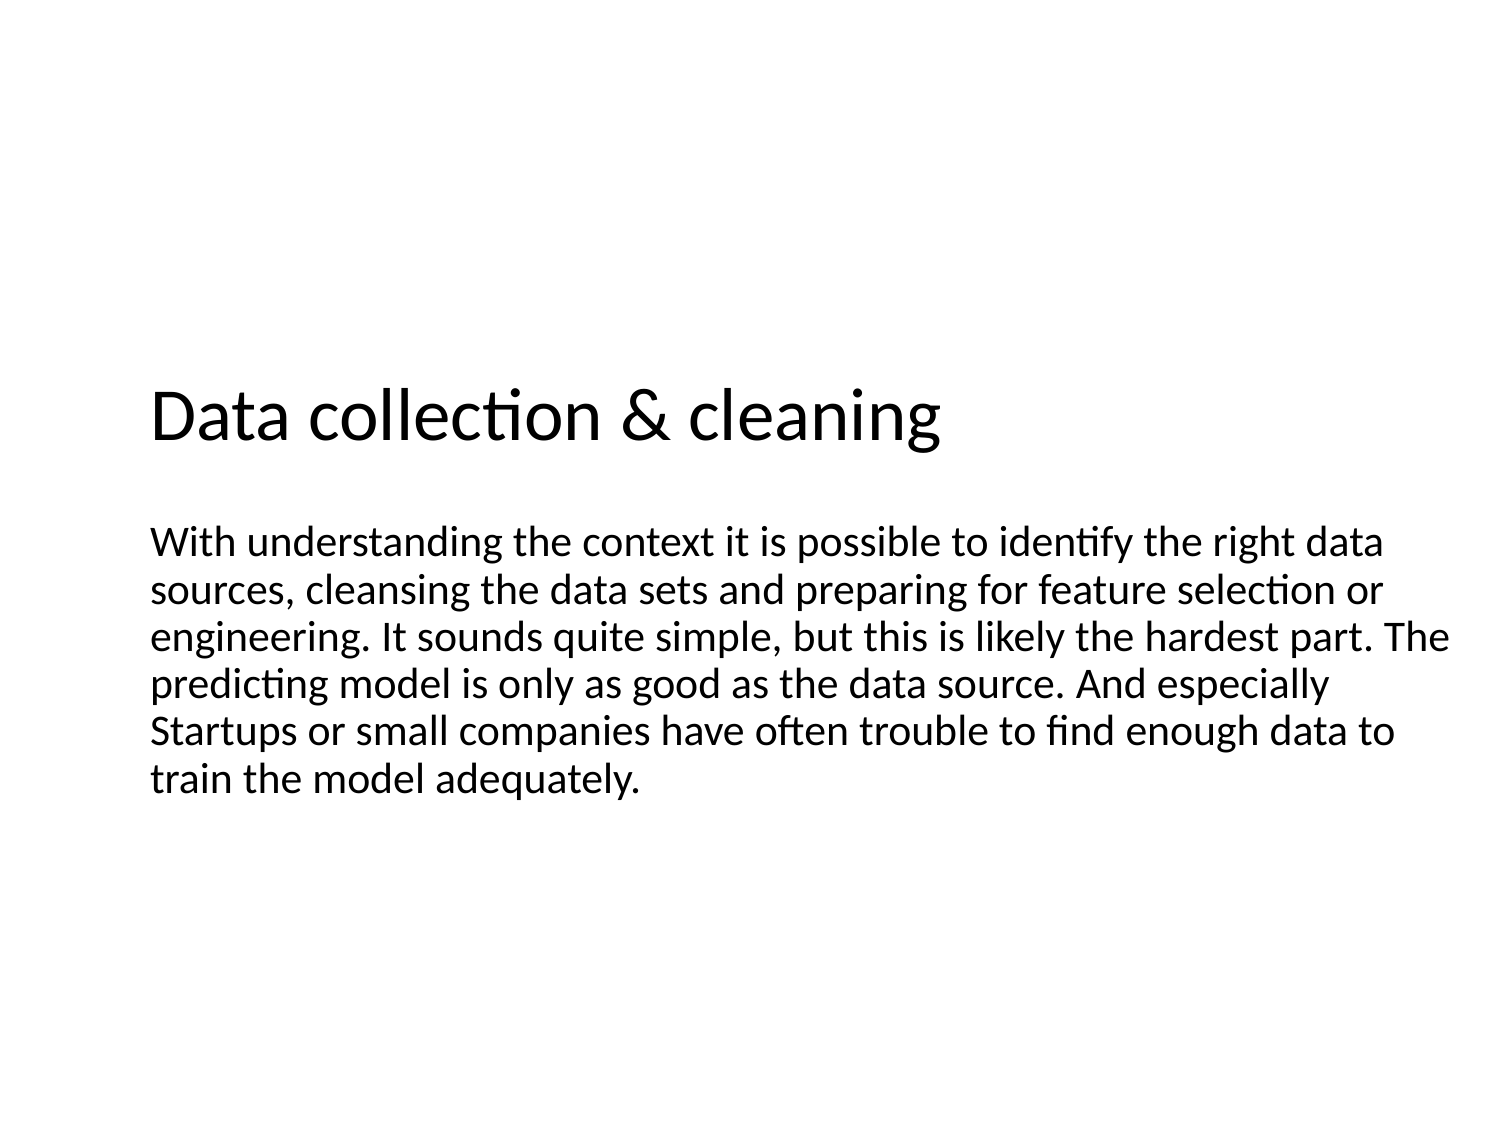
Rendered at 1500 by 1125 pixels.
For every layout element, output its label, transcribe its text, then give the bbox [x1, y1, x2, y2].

list Data collection & cleaning With understanding the context it is possible to identify the right data sources, cleansing the data sets and preparing for feature selection or engineering. It sounds quite simple, but this is likely the hardest part. The predicting model is only as good as the data source. And especially Startups or small companies have often trouble to find enough data to train the model adequately. [135, 367, 1473, 863]
